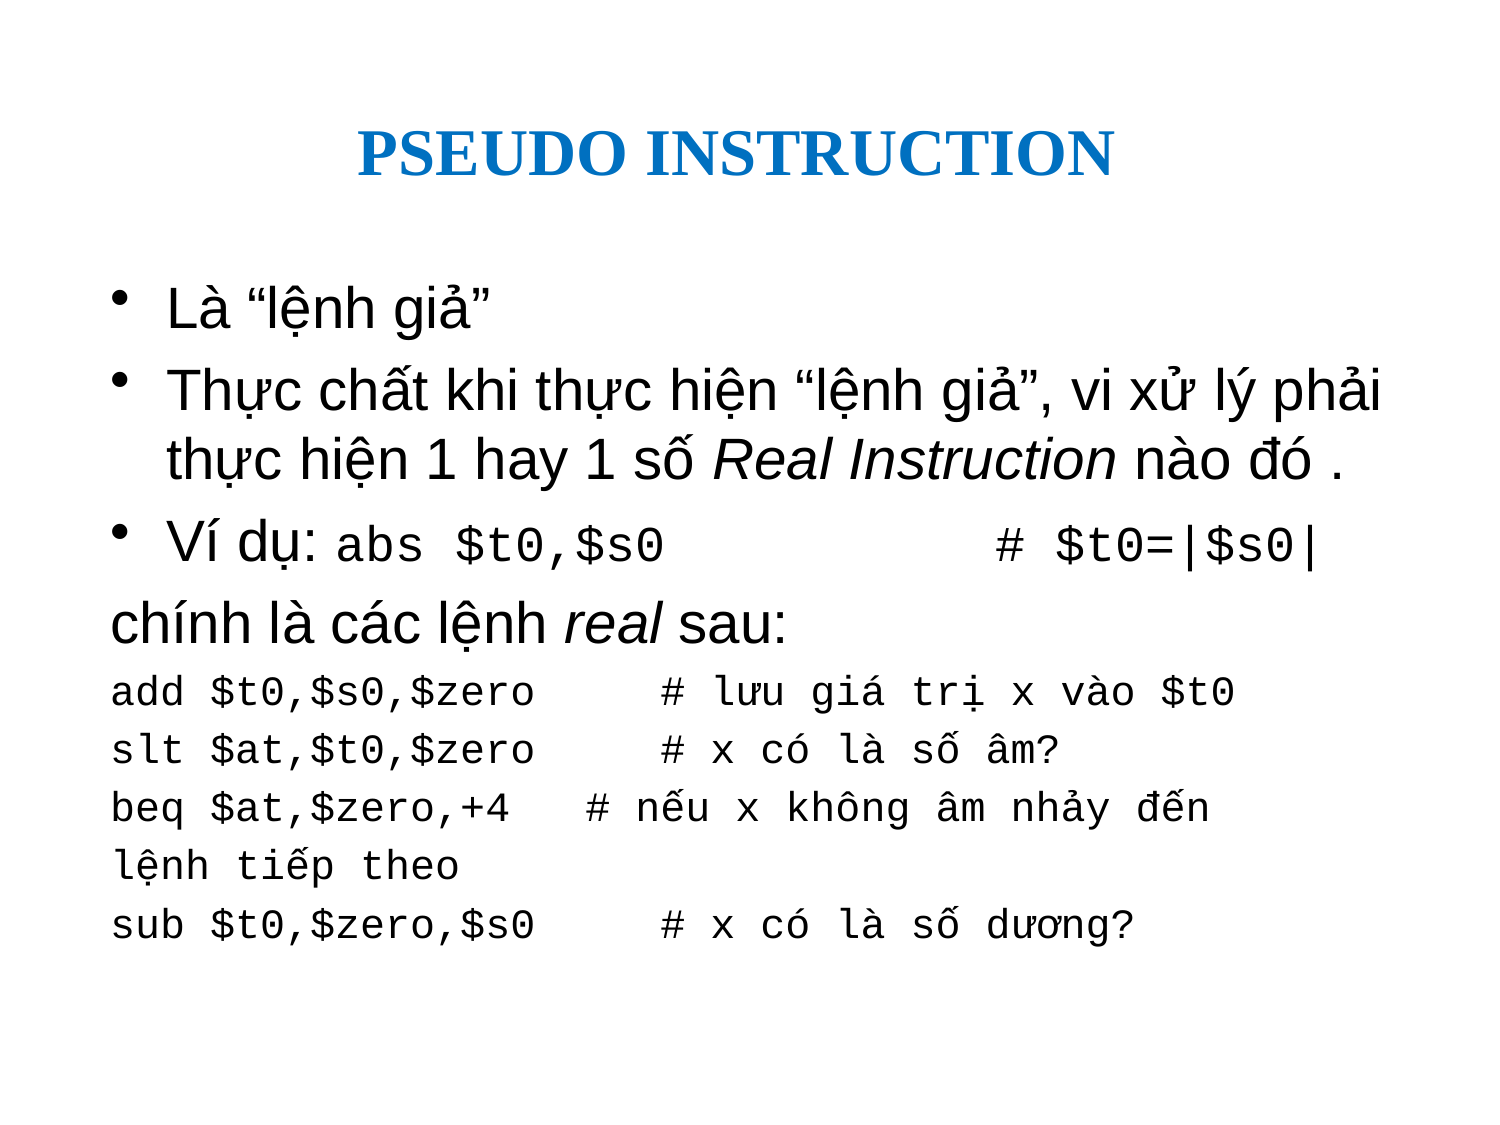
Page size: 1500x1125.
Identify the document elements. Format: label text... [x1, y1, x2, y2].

list Là “lệnh giả” Thực chất khi thực hiện “lệnh giả”, vi xử lý phải thực hiện 1 hay 1 số Real Instruction nào đó . Ví dụ: abs $t0,$s0 # $t0=|$s0| chính là các lệnh real sau: add $t0,$s0,$zero # lưu giá trị x vào $t0 slt $at,$t0,$zero # x có là số âm? beq $at,$zero,+4 # nếu x không âm nhảy đến lệnh tiếp theo sub $t0,$zero,$s0 # x có là số dương? [74, 262, 1426, 1006]
title PSEUDO INSTRUCTION [74, 44, 1426, 233]
